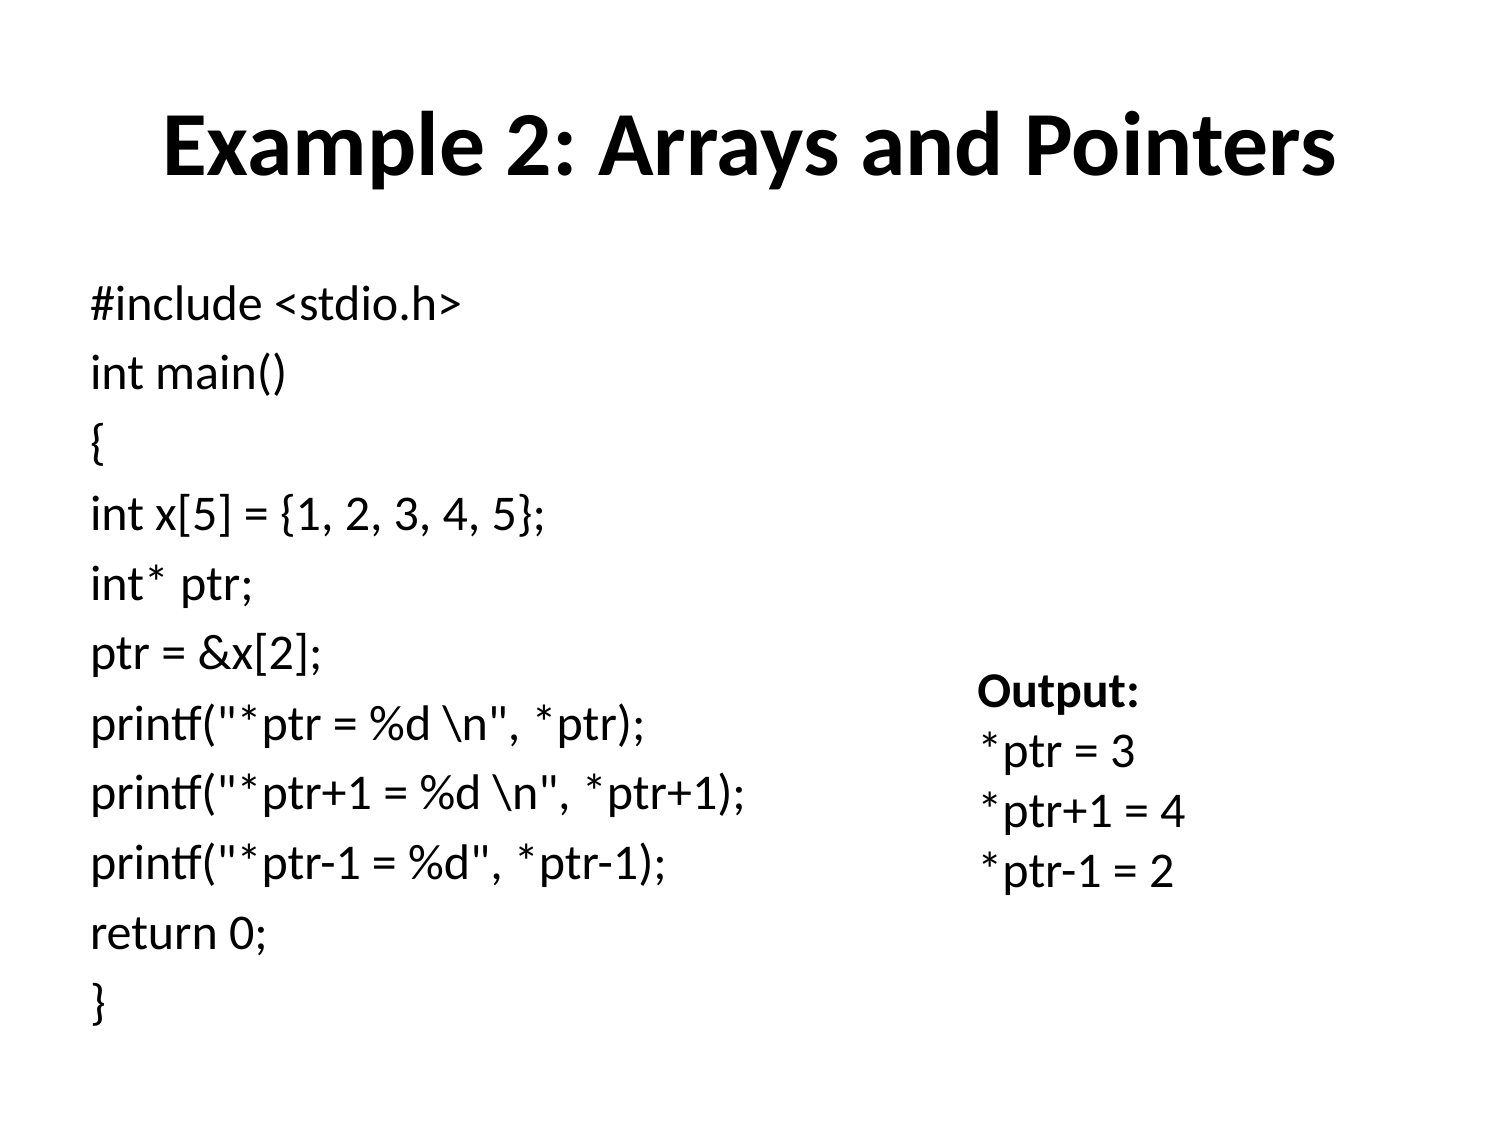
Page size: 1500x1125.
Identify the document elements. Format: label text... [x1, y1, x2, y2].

text_box Output: *ptr = 3 *ptr+1 = 4 *ptr-1 = 2 [962, 649, 1375, 905]
title Example 2: Arrays and Pointers [75, 45, 1425, 233]
list #include <stdio.h> int main() { int x[5] = {1, 2, 3, 4, 5}; int* ptr; ptr = &x[2]; printf("*ptr = %d \n", *ptr); printf("*ptr+1 = %d \n", *ptr+1); printf("*ptr-1 = %d", *ptr-1); return 0; } [75, 262, 1425, 1005]
